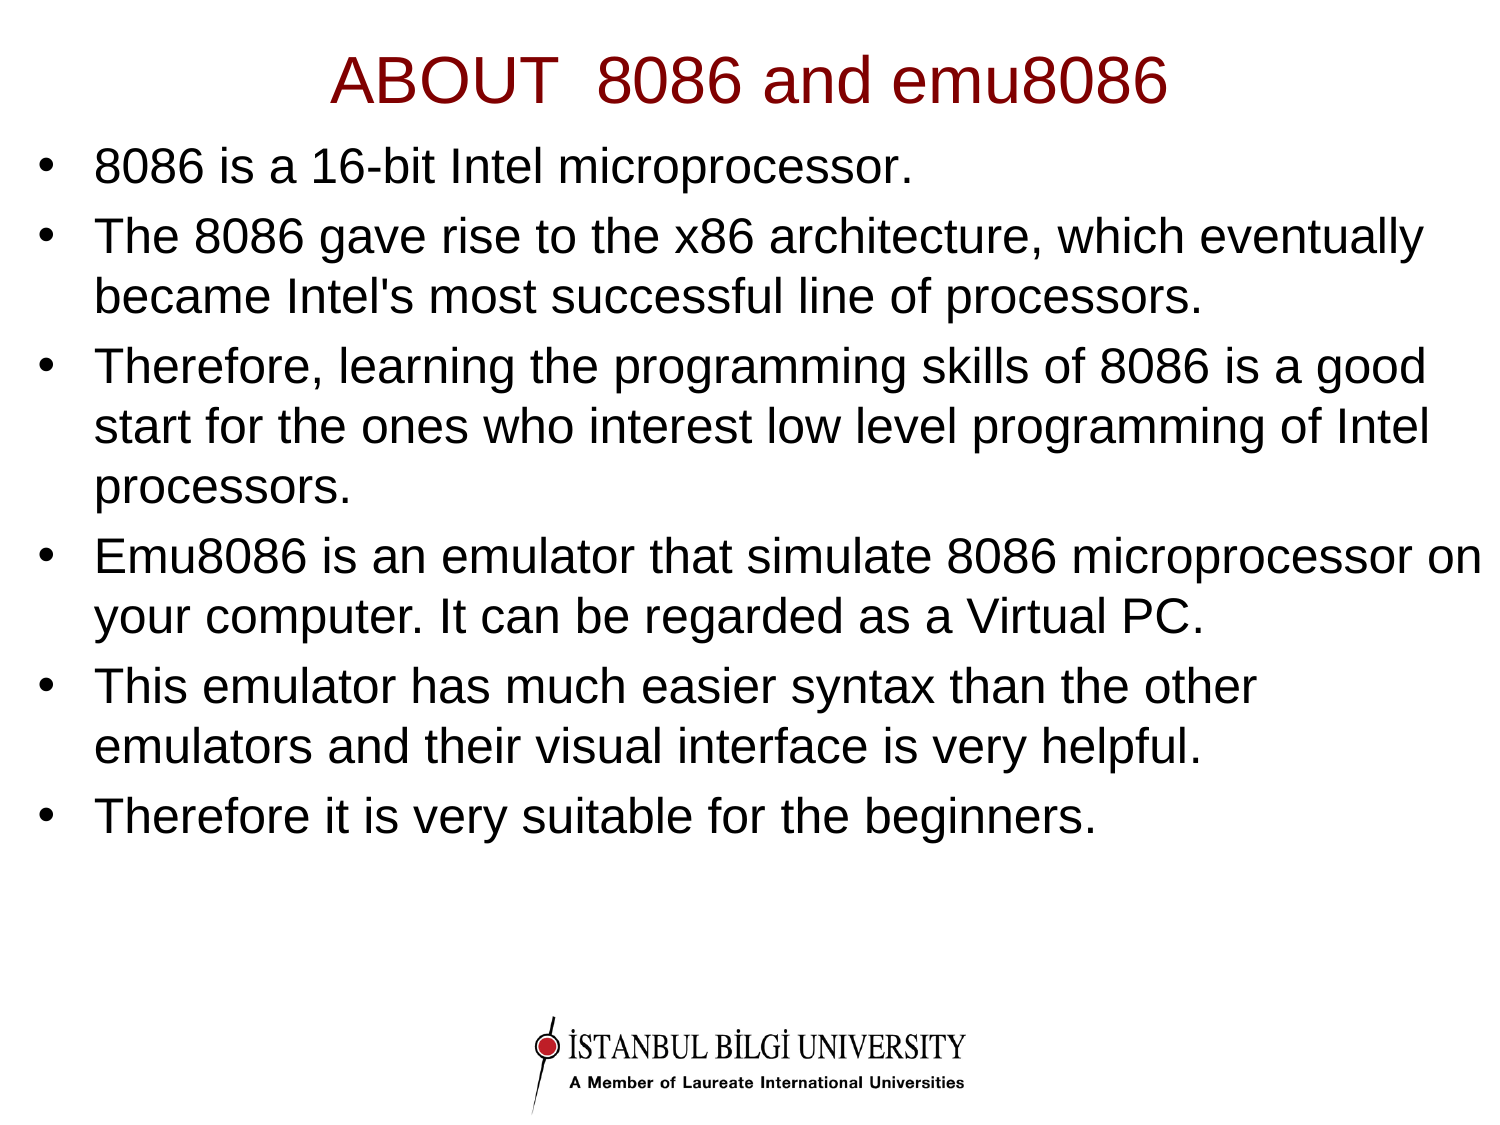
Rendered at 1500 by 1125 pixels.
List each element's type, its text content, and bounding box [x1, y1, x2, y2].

list 8086 is a 16-bit Intel microprocessor. The 8086 gave rise to the x86 architecture, which eventually became Intel's most successful line of processors. Therefore, learning the programming skills of 8086 is a good start for the ones who interest low level programming of Intel processors. Emu8086 is an emulator that simulate 8086 microprocessor on your computer. It can be regarded as a Virtual PC. This emulator has much easier syntax than the other emulators and their visual interface is very helpful. Therefore it is very suitable for the beginners. [22, 126, 1500, 1025]
title ABOUT 8086 and emu8086 [75, 0, 1425, 171]
picture [531, 1025, 966, 1116]
